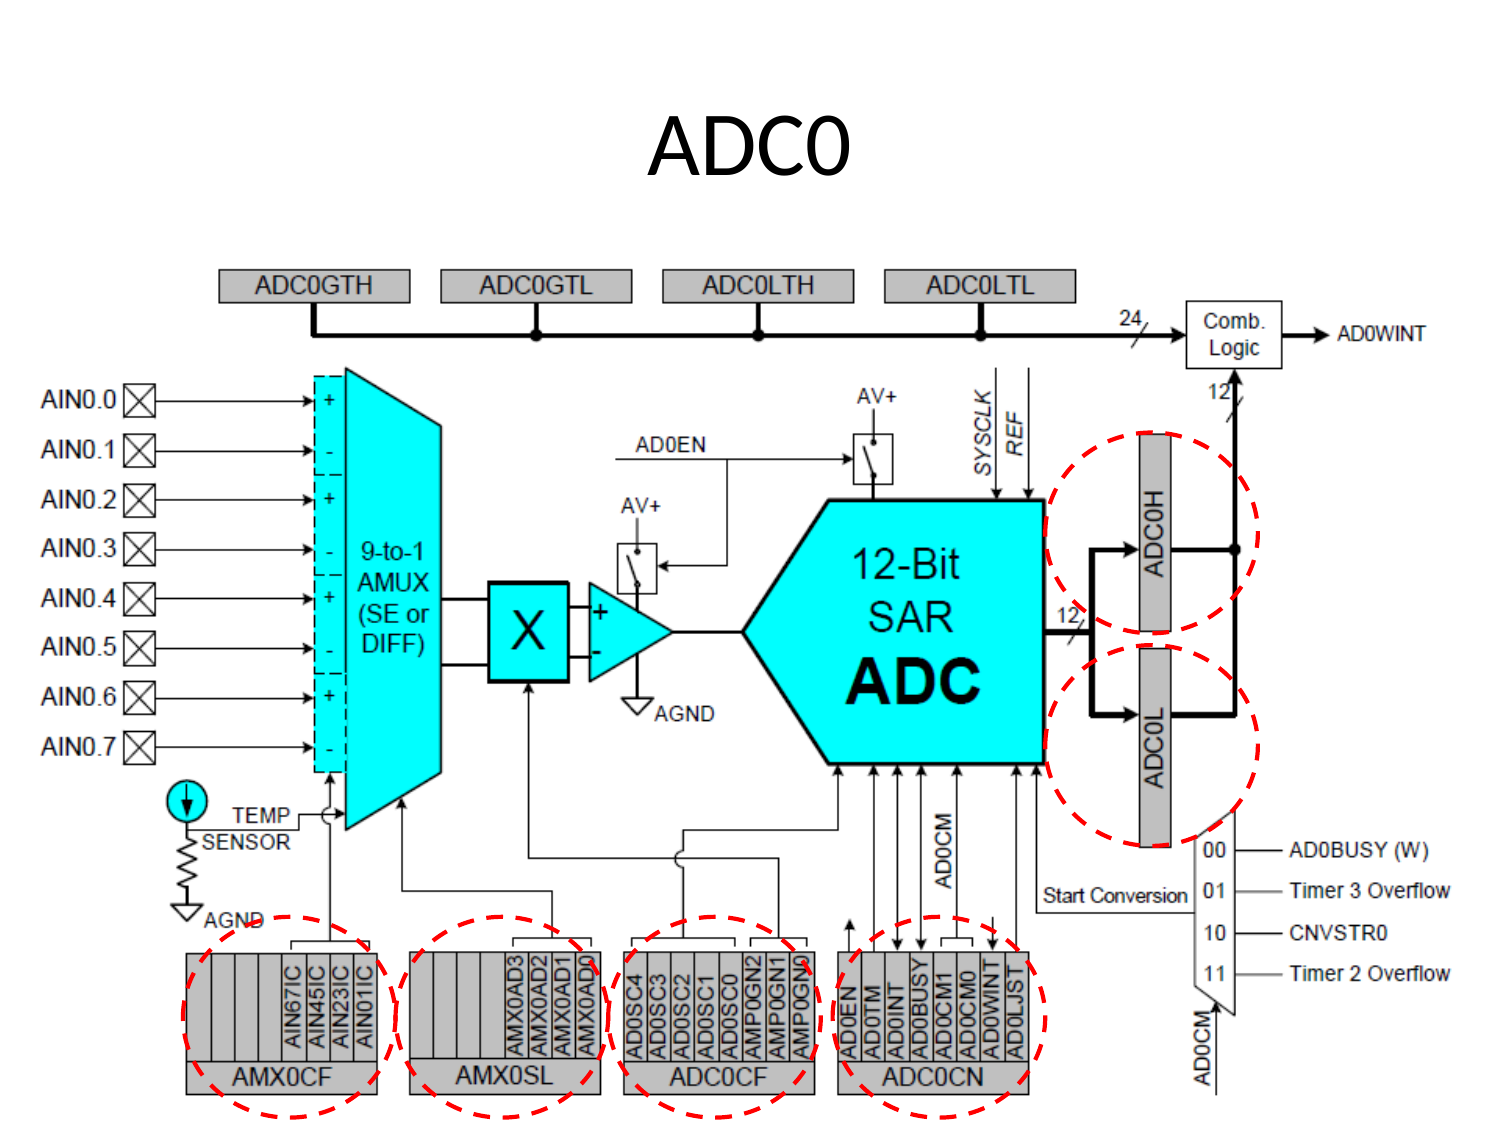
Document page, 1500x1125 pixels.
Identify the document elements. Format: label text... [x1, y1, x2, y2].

picture [13, 260, 1487, 1125]
title ADC0 [75, 45, 1425, 233]
